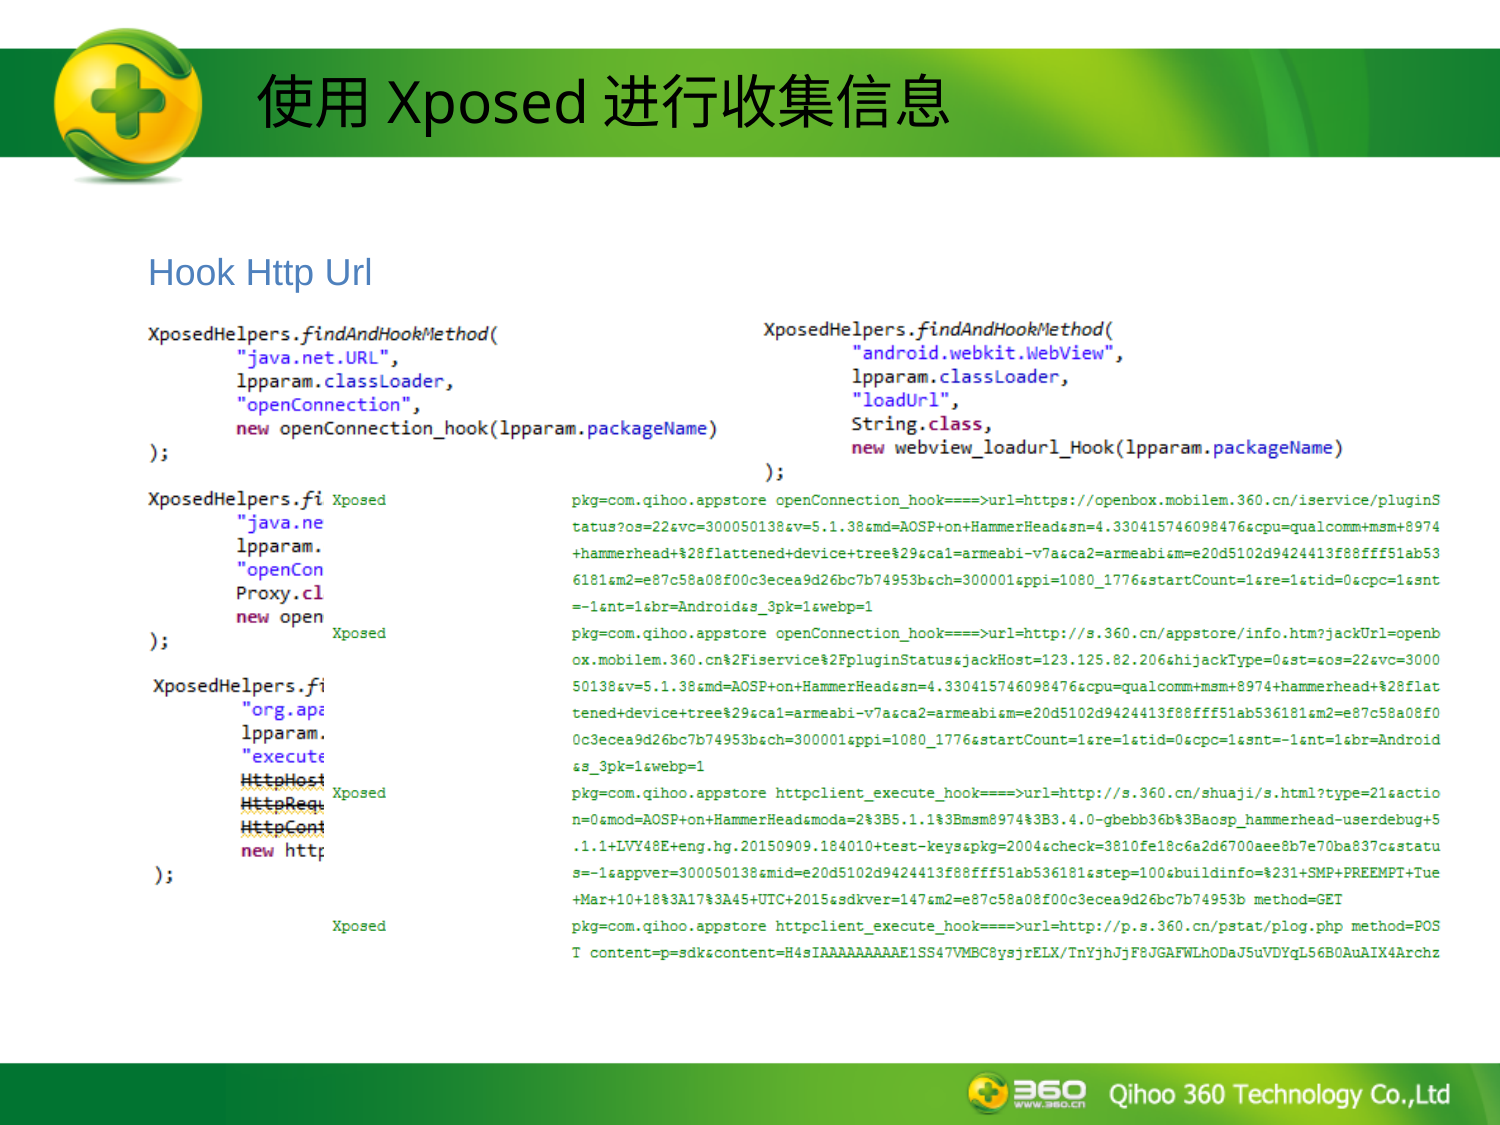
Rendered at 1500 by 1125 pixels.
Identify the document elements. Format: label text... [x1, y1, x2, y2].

text_box Hook Http Url [133, 240, 388, 301]
picture [0, 0, 1500, 1125]
text_box 使用Xposed进行收集信息 [241, 54, 1500, 147]
